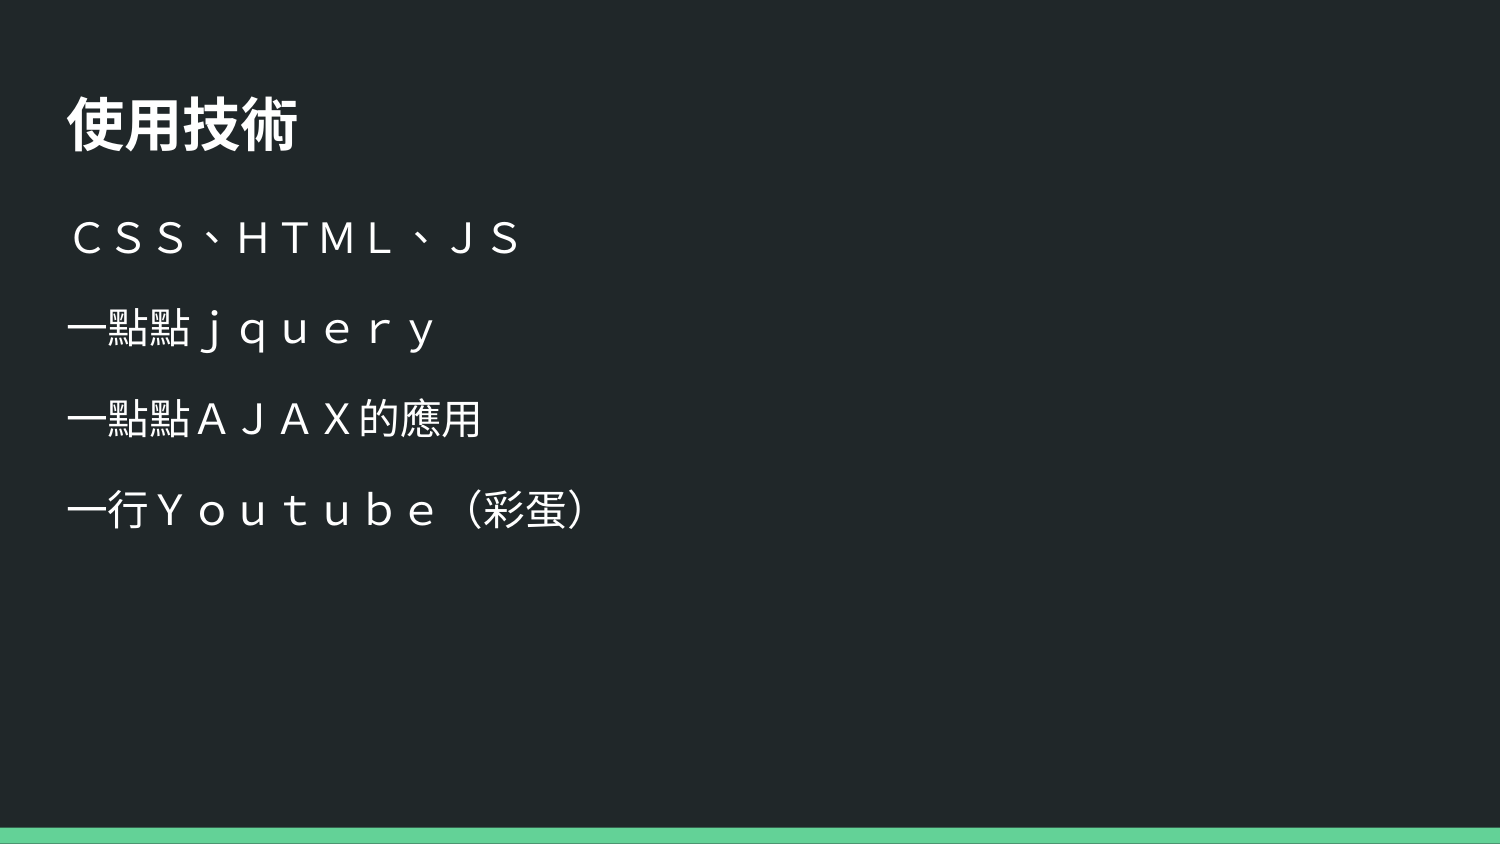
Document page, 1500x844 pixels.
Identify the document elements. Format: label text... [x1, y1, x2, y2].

list ＣＳＳ、ＨＴＭＬ、ＪＳ 一點點ｊｑｕｅｒｙ 一點點ＡＪＡＸ的應用 一行Ｙｏｕｔｕｂｅ（彩蛋） [51, 189, 1449, 750]
title 使用技術 往往站 [51, 72, 1449, 167]
